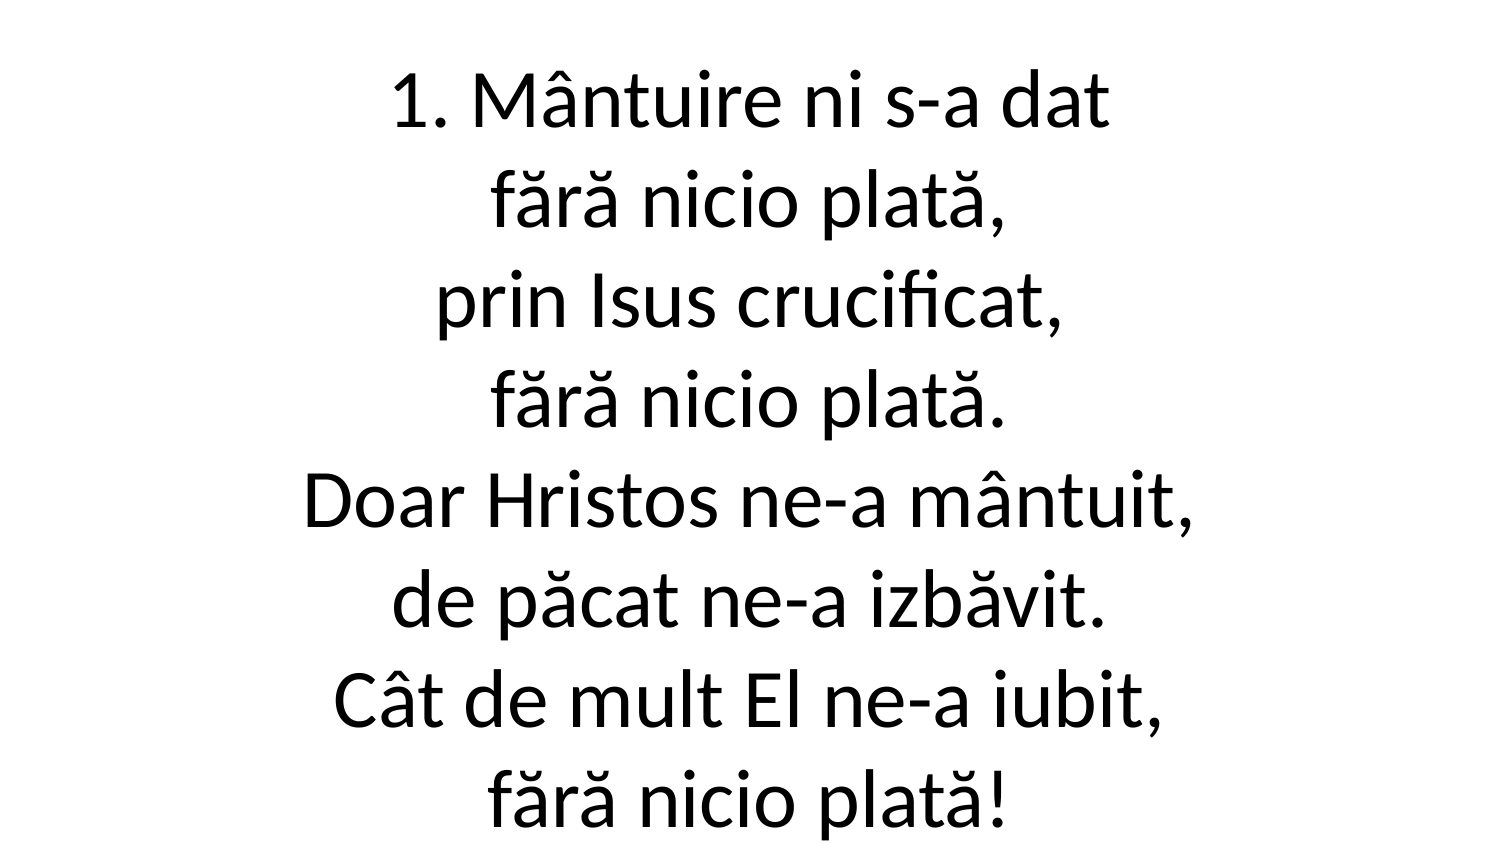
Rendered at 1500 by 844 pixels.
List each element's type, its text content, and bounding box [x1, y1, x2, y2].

text_box 1. Mântuire ni s-a dat fără nicio plată, prin Isus crucificat, fără nicio plată. Doar Hristos ne-a mântuit, de păcat ne-a izbăvit. Cât de mult El ne-a iubit, fără nicio plată! [287, 0, 1213, 844]
